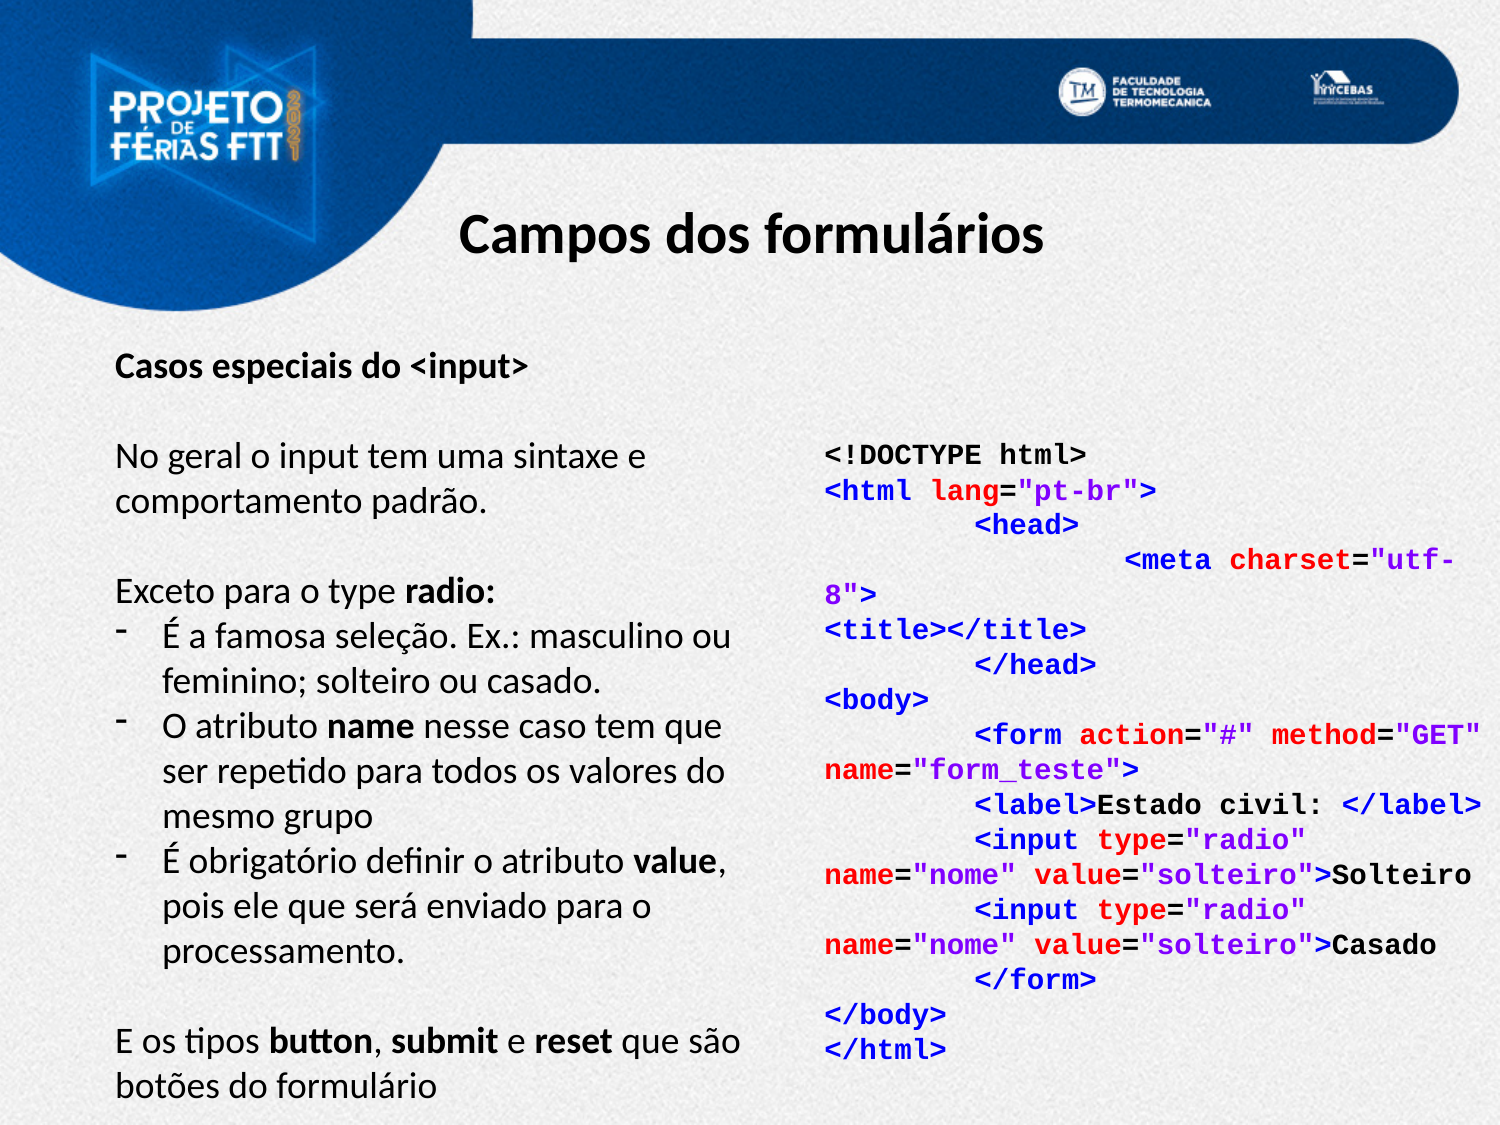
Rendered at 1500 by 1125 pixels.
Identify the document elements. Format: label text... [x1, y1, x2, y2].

picture [0, 0, 1500, 1125]
text_box <!DOCTYPE html> <html lang="pt-br"> <head> <meta charset="utf-8"> <title></title> </head> <body> <form action="#" method="GET" name="form_teste"> <label>Estado civil: </label> <input type="radio" name="nome" value="solteiro">Solteiro <input type="radio" name="nome" value="solteiro">Casado </form> </body> </html> [809, 428, 1500, 1073]
text_box Campos dos formulários [444, 187, 1061, 273]
text_box Casos especiais do <input> No geral o input tem uma sintaxe e comportamento padrão. Exceto para o type radio: É a famosa seleção. Ex.: masculino ou feminino; solteiro ou casado. O atributo name nesse caso tem que ser repetido para todos os valores do mesmo grupo É obrigatório definir o atributo value, pois ele que será enviado para o processamento. E os tipos button, submit e reset que são botões do formulário [100, 334, 791, 1114]
